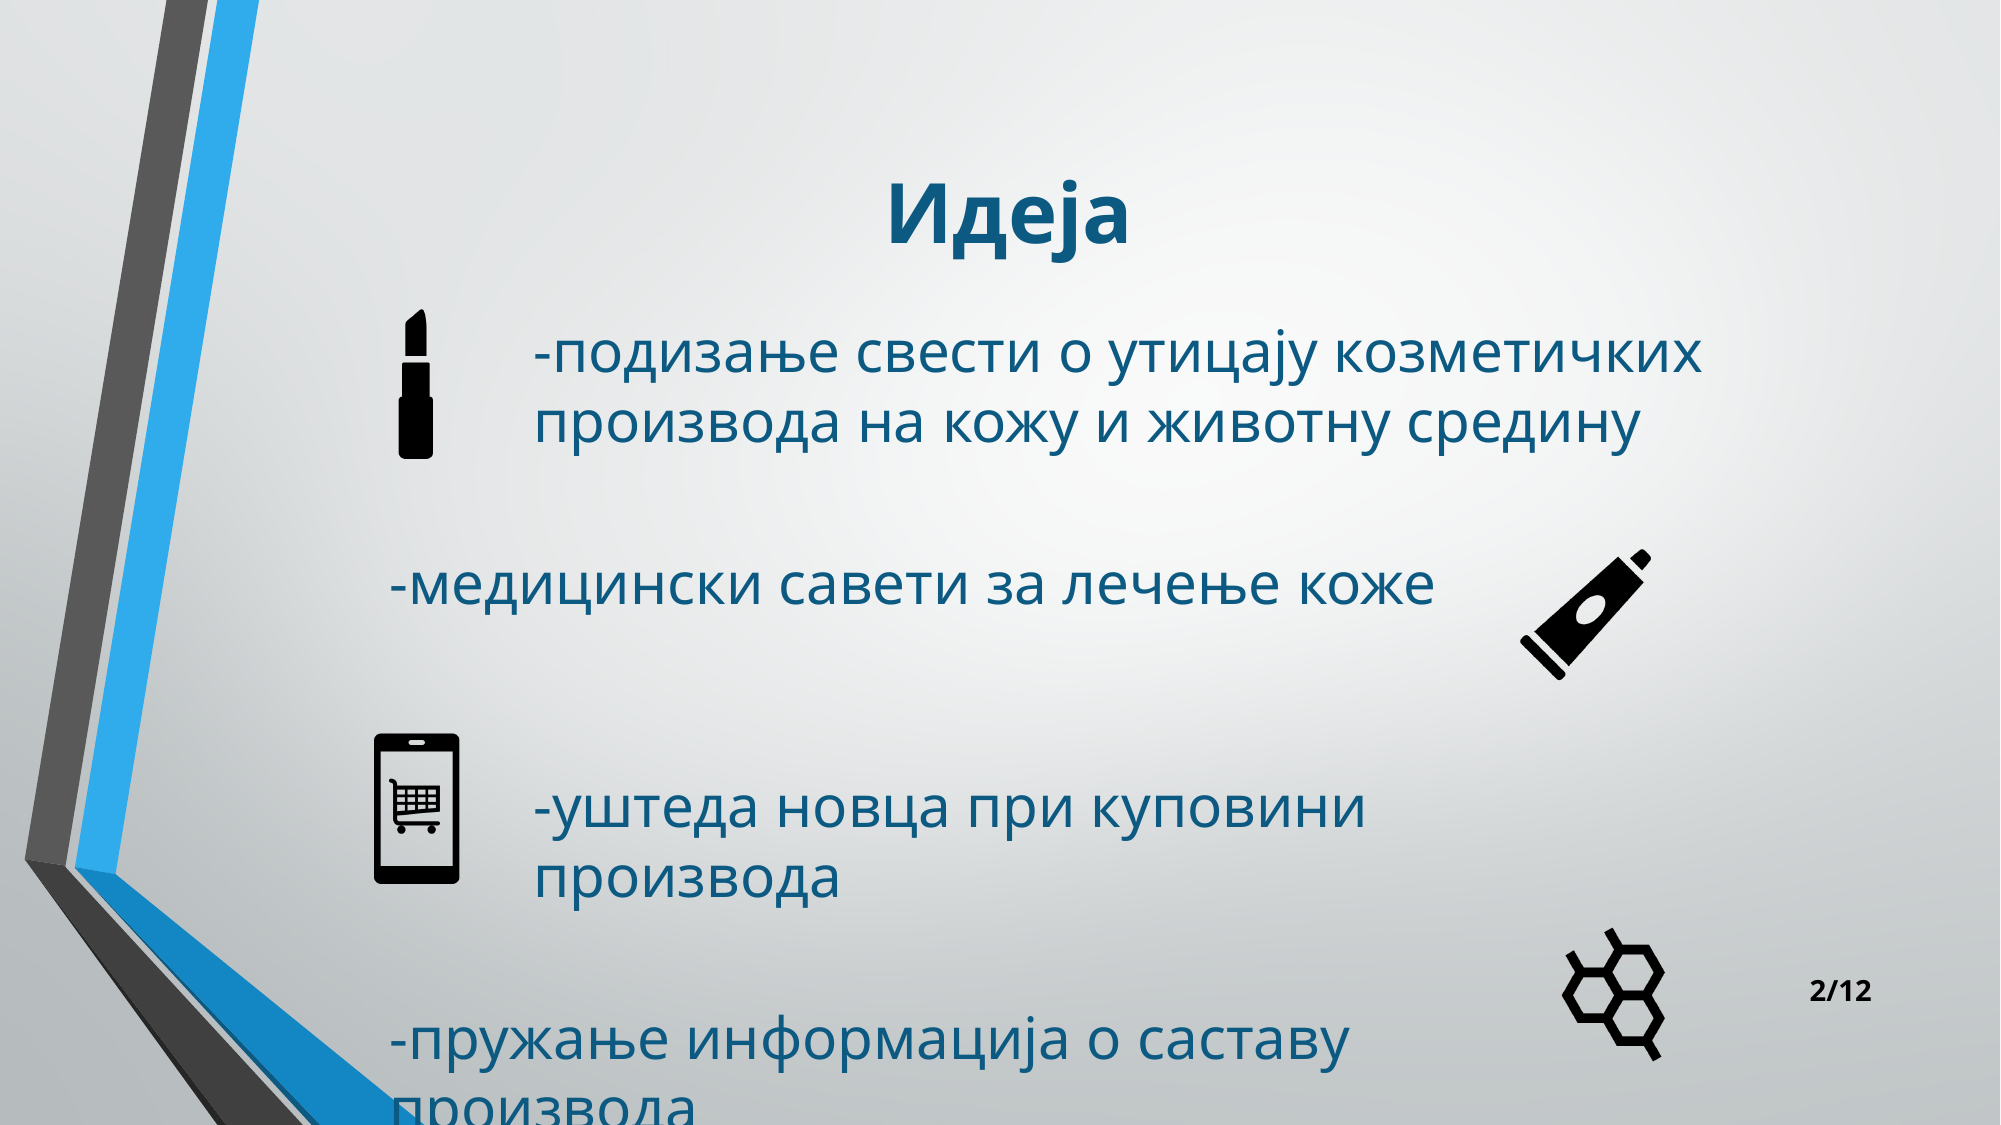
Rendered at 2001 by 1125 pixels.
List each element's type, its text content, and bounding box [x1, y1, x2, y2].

title Идеја [187, 66, 1831, 354]
picture [338, 730, 495, 888]
slide_number 2/12 [1758, 962, 1887, 1023]
text_box -медицински савети за лечење коже [374, 538, 1506, 624]
text_box -подизање свести о утицају козметичких производа на кожу и животну средину [518, 307, 1879, 462]
picture [338, 305, 495, 462]
text_box -уштеда новца при куповини производа [518, 761, 1626, 917]
text_box -пружање информација о саставу производа [374, 993, 1569, 1125]
picture [1536, 915, 1693, 1072]
picture [1506, 536, 1664, 693]
